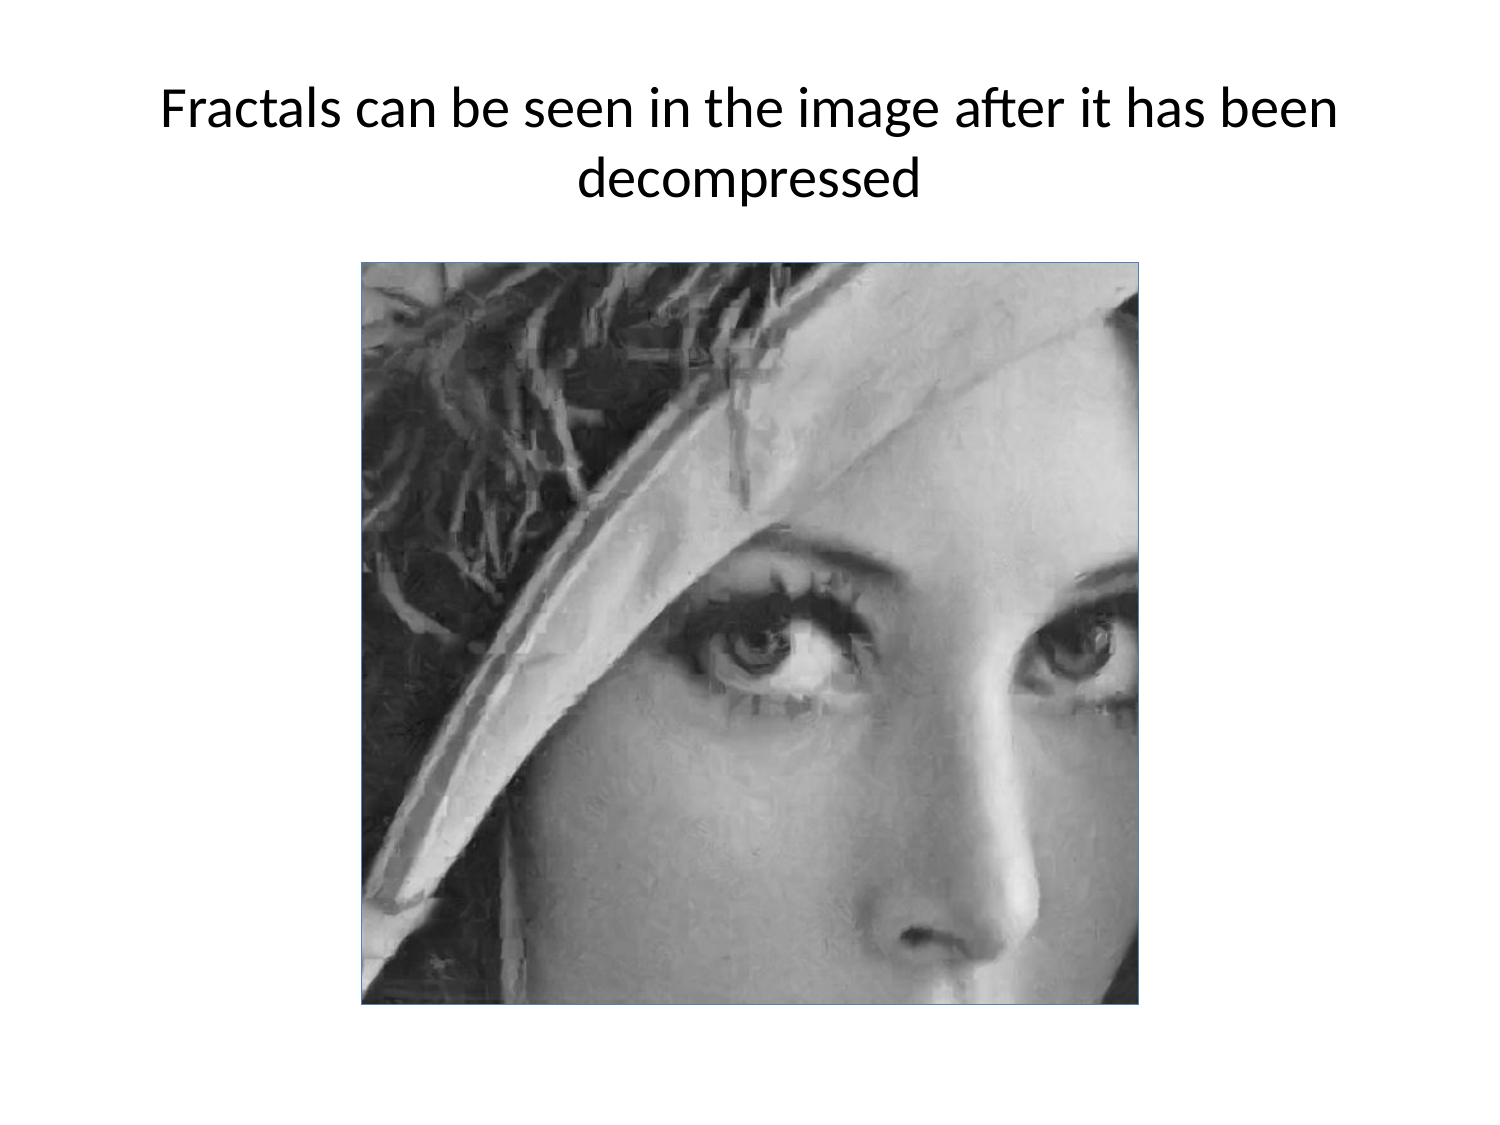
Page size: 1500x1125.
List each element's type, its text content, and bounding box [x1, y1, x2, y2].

title Fractals can be seen in the image after it has been decompressed [75, 45, 1425, 233]
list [360, 262, 1140, 1006]
